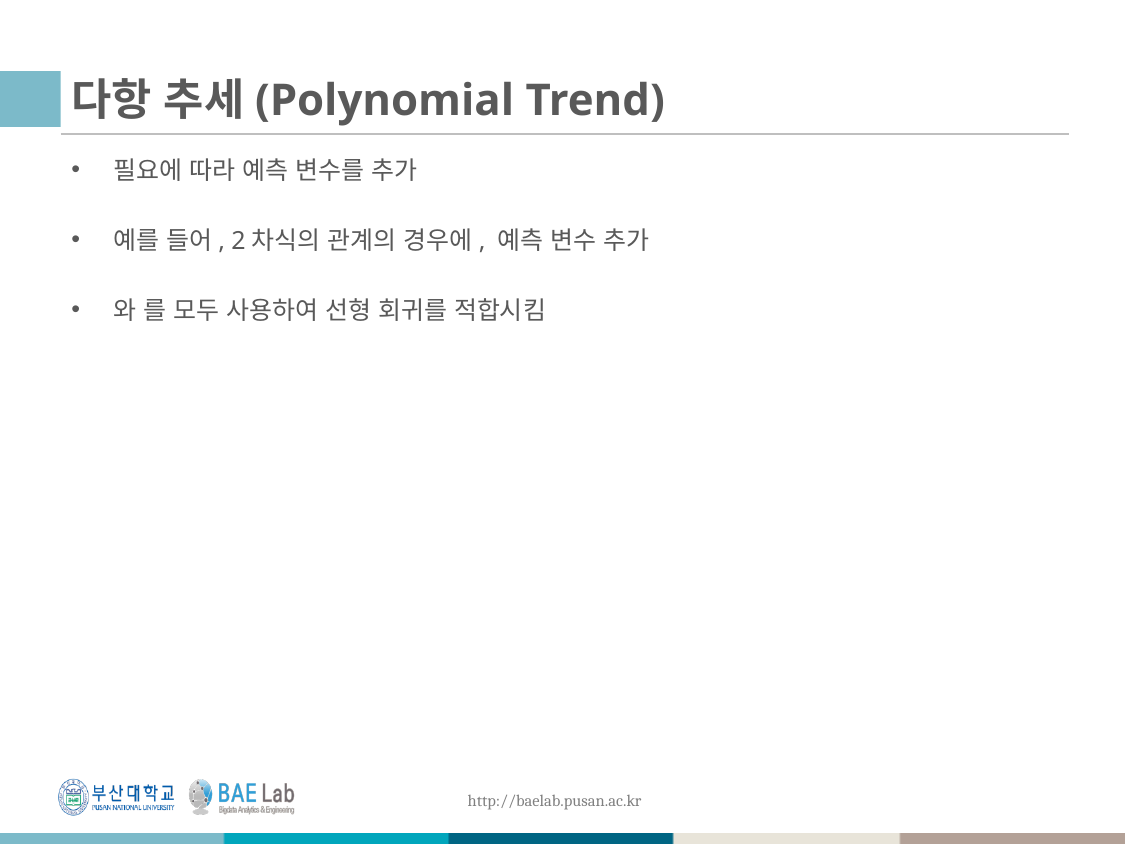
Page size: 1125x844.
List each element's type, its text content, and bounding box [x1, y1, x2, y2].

picture [673, 833, 1125, 844]
picture [0, 833, 448, 844]
title 다항 추세(Polynomial Trend) [56, 71, 1069, 125]
picture [186, 776, 300, 816]
picture [55, 775, 175, 819]
